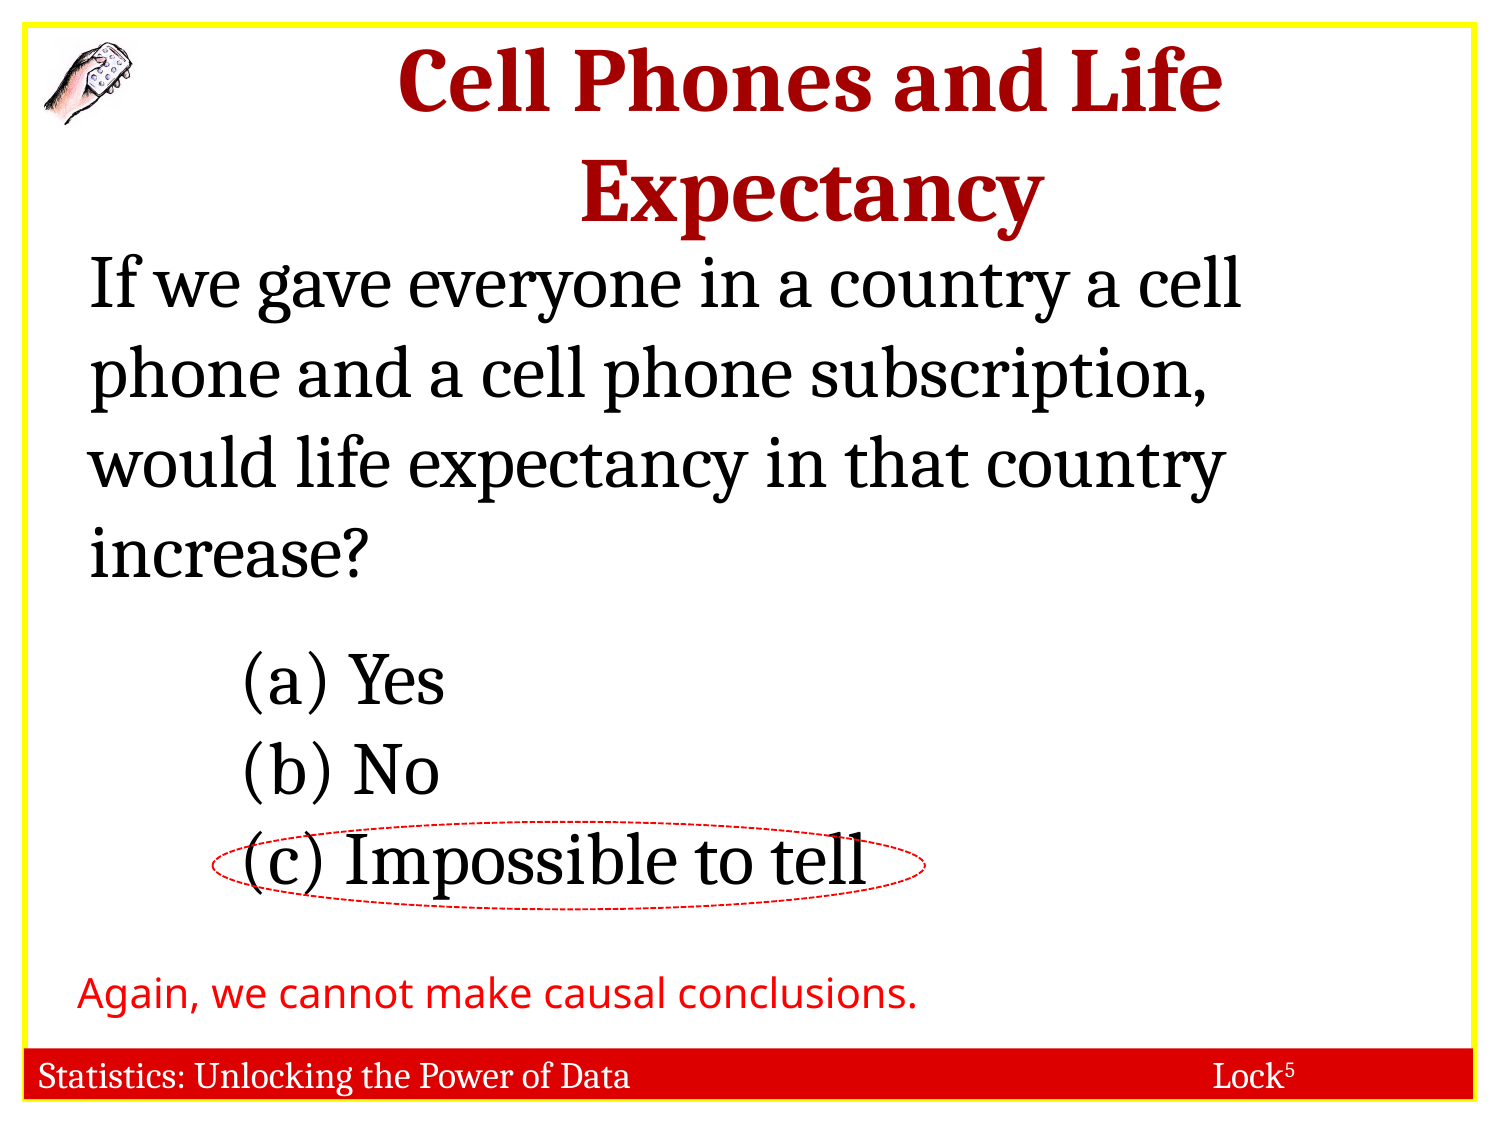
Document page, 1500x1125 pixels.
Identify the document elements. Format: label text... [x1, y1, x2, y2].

picture [40, 38, 138, 129]
text_box If we gave everyone in a country a cell phone and a cell phone subscription, would life expectancy in that country increase? (a) Yes (b) No (c) Impossible to tell [74, 224, 1413, 998]
text_box [211, 820, 926, 911]
text_box Cell Phones and Life Expectancy [162, 12, 1463, 225]
text_box Again, we cannot make causal conclusions. [62, 959, 1338, 1025]
